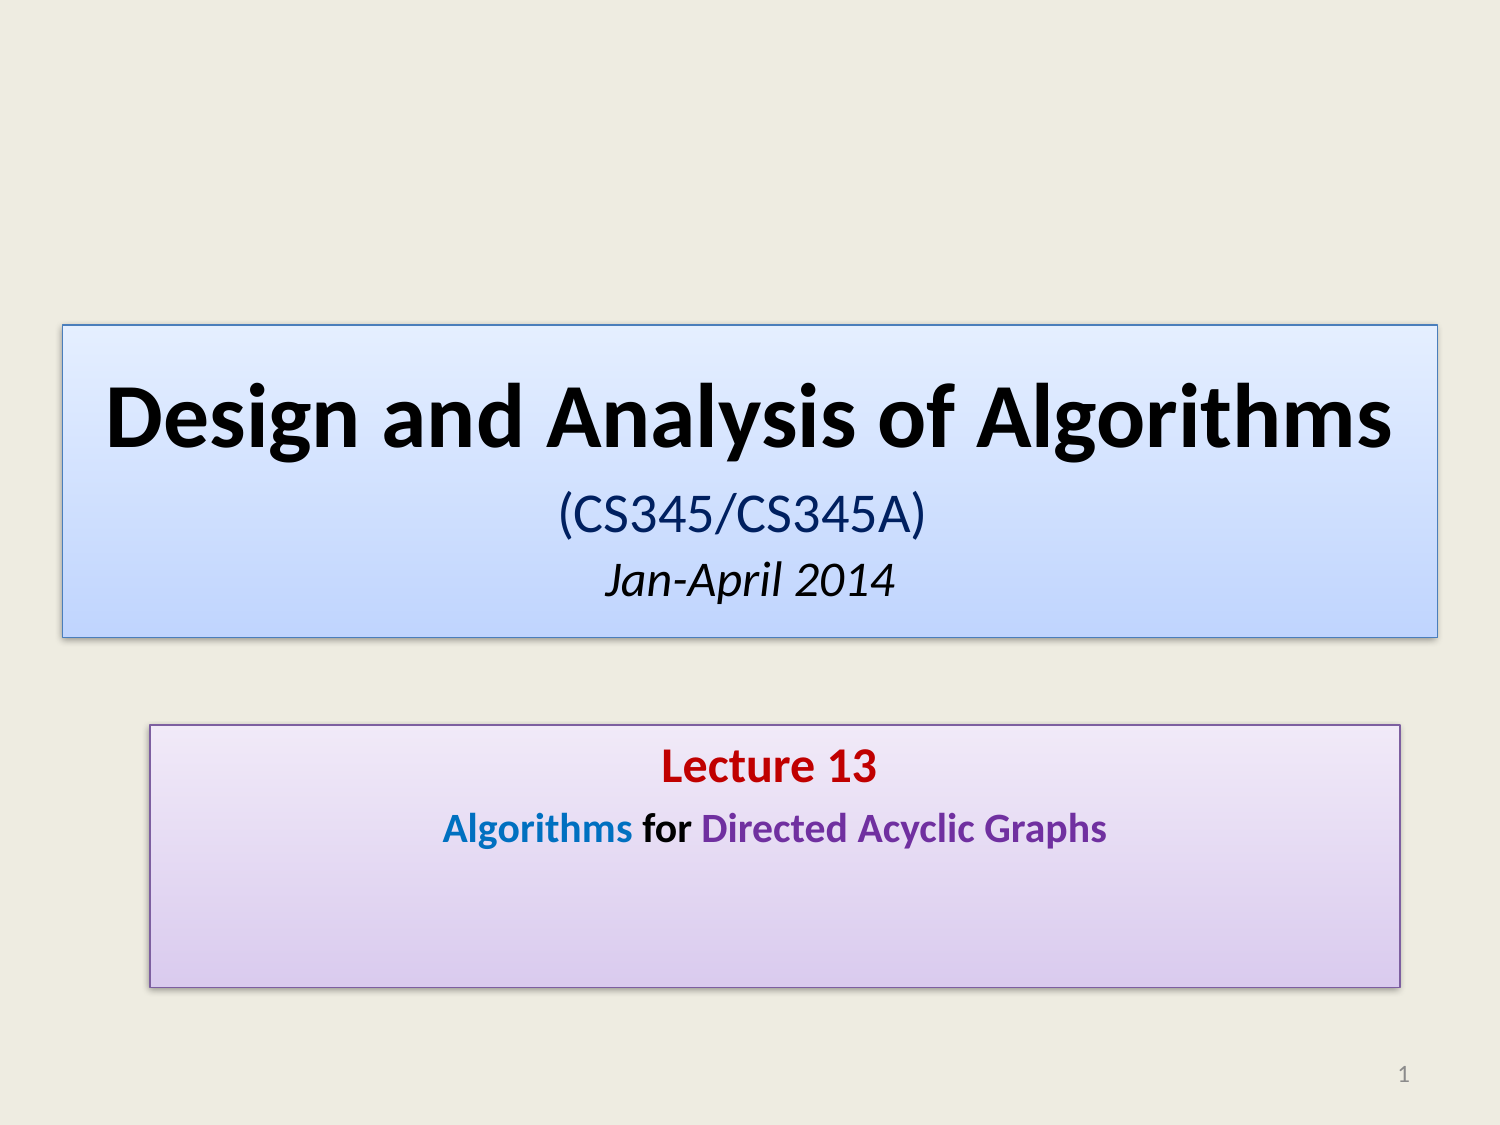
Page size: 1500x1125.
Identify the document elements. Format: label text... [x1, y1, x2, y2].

slide_number 1 [1074, 1042, 1425, 1103]
title Design and Analysis of Algorithms (CS345/CS345A) Jan-April 2014 [62, 324, 1438, 638]
subtitle Lecture 13 Algorithms for Directed Acyclic Graphs [149, 724, 1401, 988]
